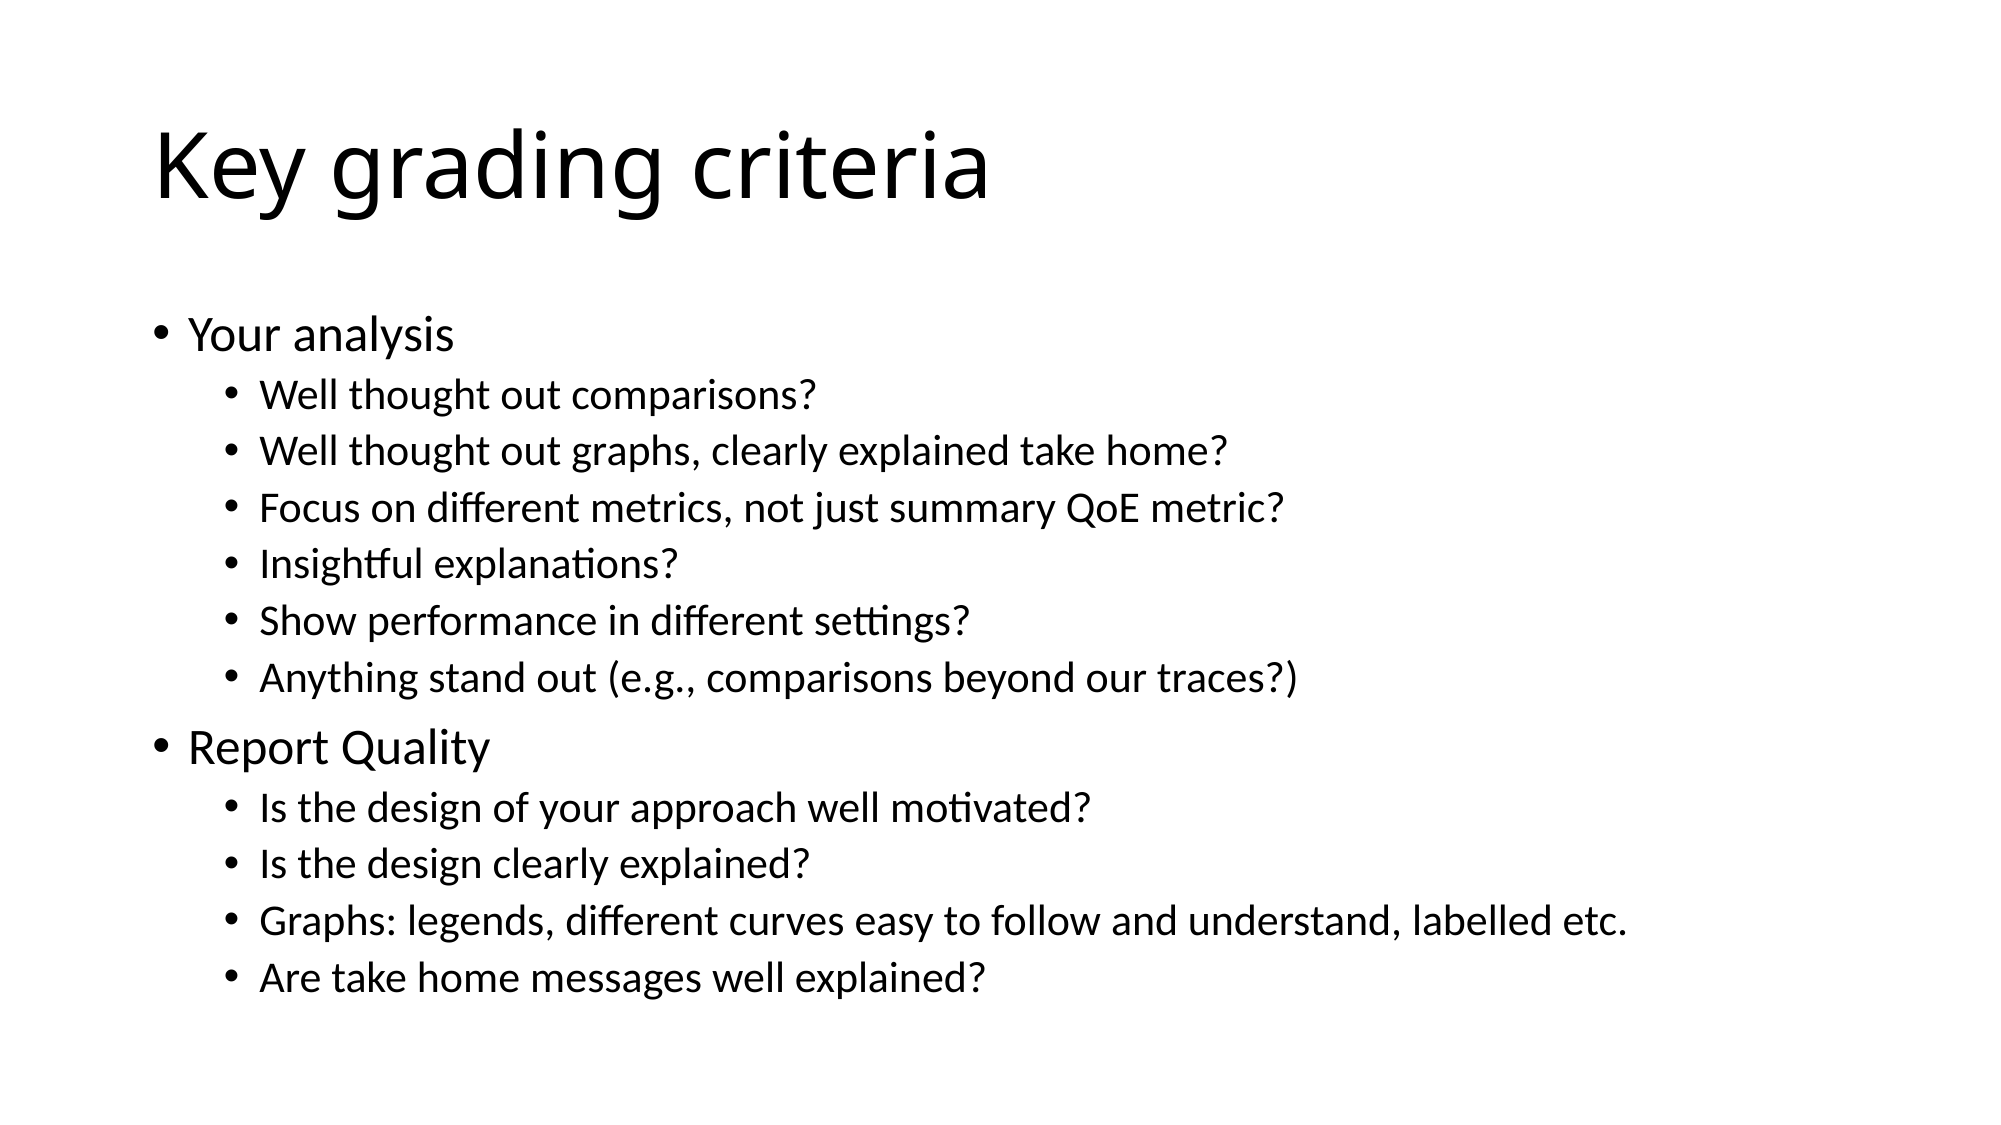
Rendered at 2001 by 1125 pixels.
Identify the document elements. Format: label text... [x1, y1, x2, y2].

list Your analysis Well thought out comparisons? Well thought out graphs, clearly explained take home? Focus on different metrics, not just summary QoE metric? Insightful explanations? Show performance in different settings? Anything stand out (e.g., comparisons beyond our traces?) Report Quality Is the design of your approach well motivated? Is the design clearly explained? Graphs: legends, different curves easy to follow and understand, labelled etc. Are take home messages well explained? [137, 299, 1863, 1014]
title Key grading criteria [137, 59, 1863, 278]
